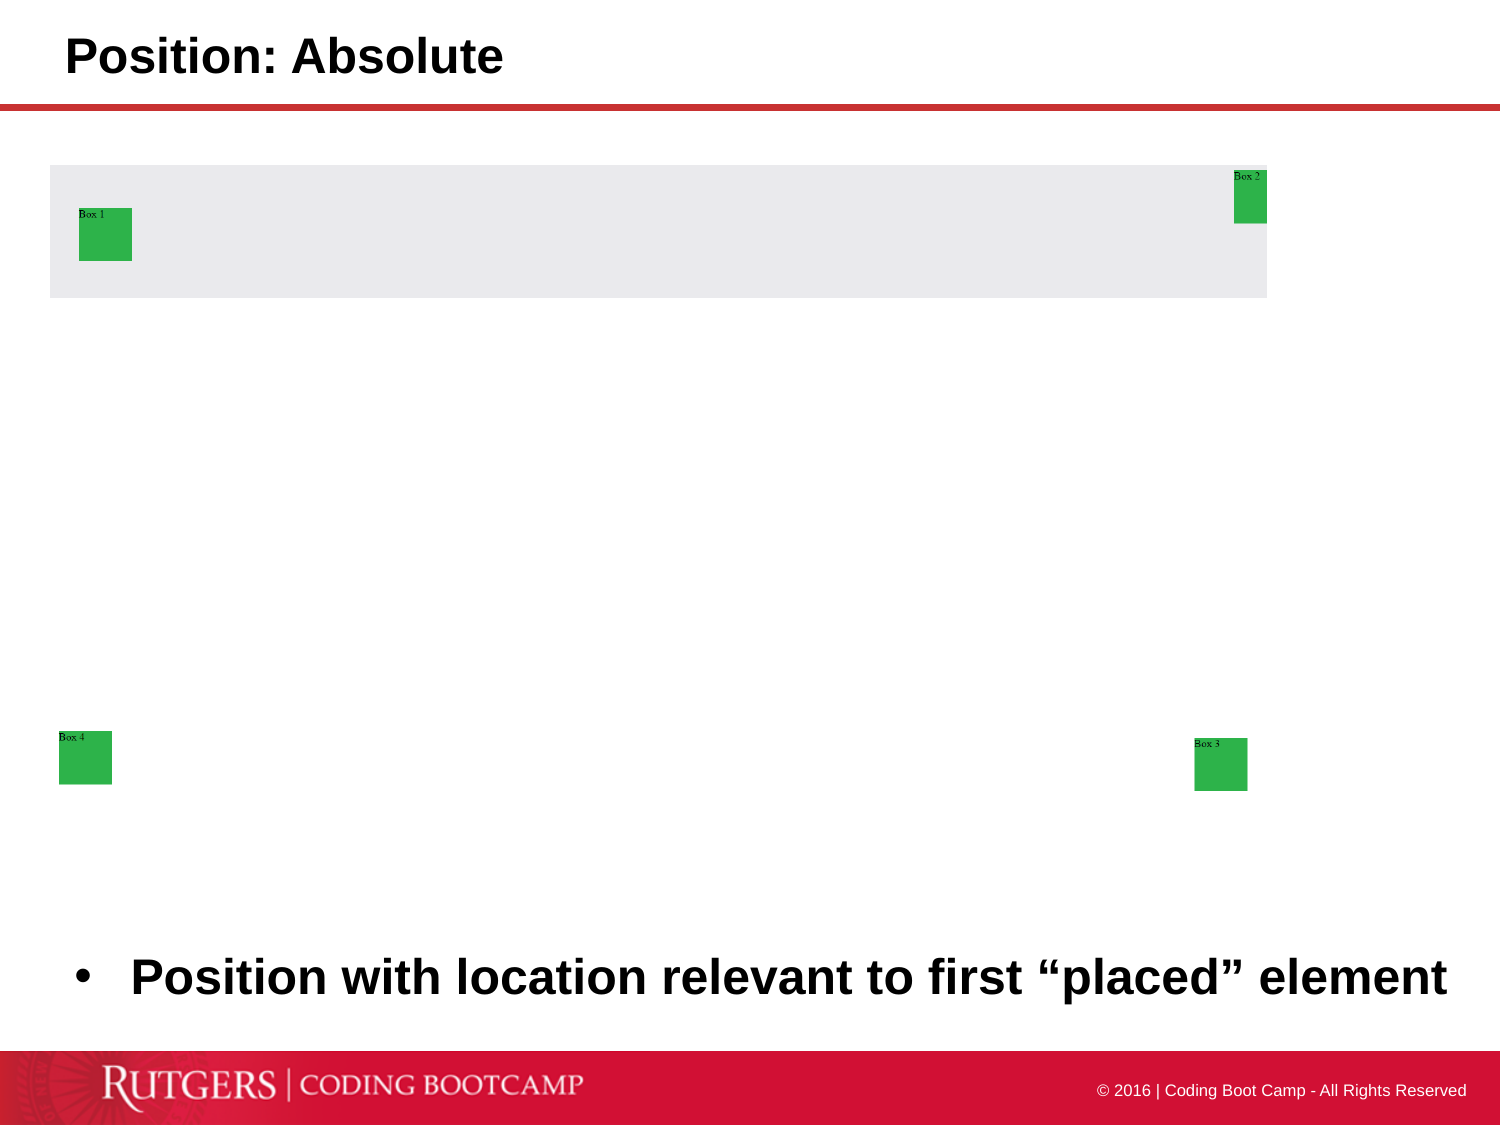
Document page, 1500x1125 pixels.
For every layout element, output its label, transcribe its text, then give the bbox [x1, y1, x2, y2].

picture [49, 160, 1267, 794]
text_box Position with location relevant to first “placed” element [59, 937, 1485, 1013]
text_box Position: Absolute [50, 16, 913, 91]
picture [0, 1051, 650, 1125]
